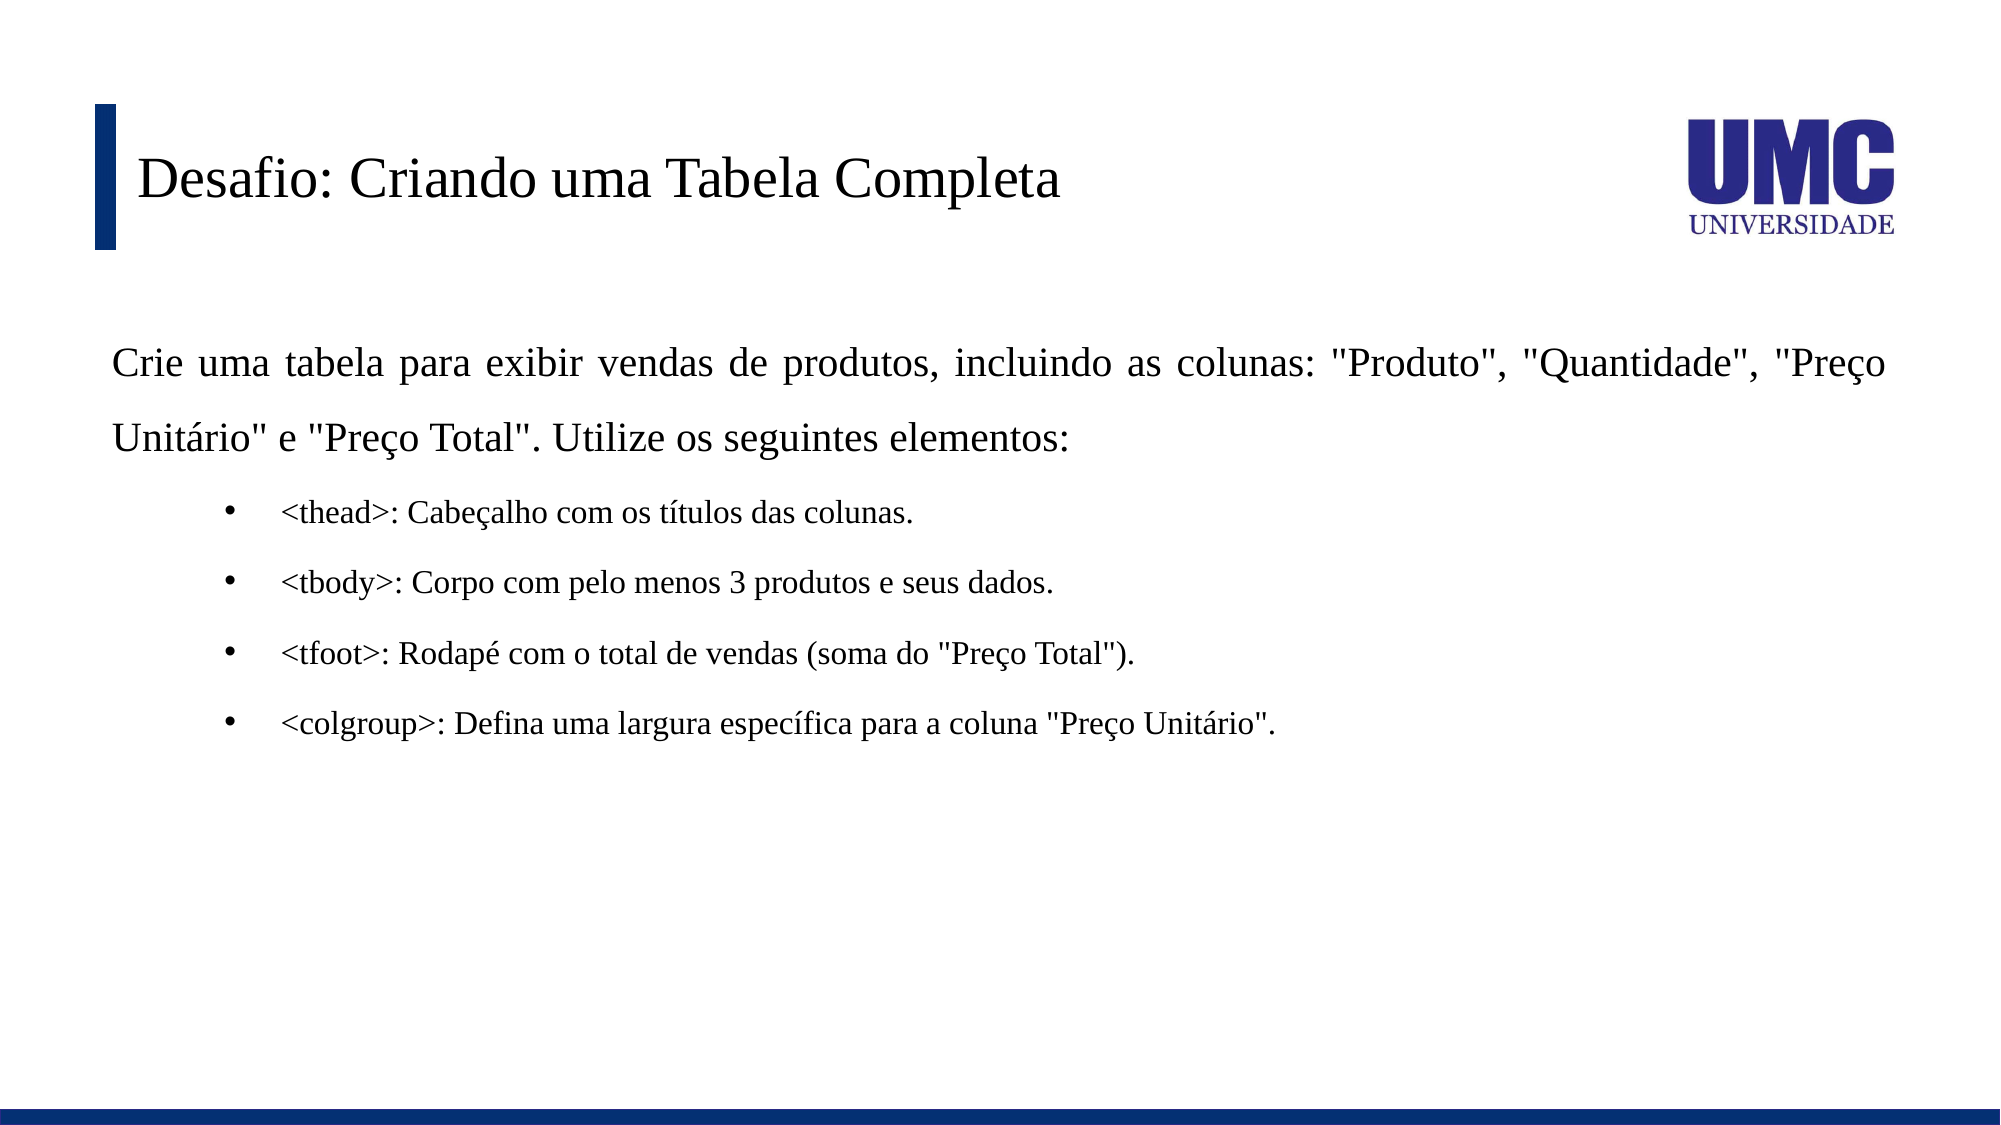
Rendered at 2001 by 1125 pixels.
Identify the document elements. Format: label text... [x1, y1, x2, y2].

title Desafio: Criando uma Tabela Completa [122, 140, 1667, 214]
picture [1686, 117, 1896, 237]
picture [95, 104, 116, 250]
list Crie uma tabela para exibir vendas de produtos, incluindo as colunas: "Produto", "Quantidade", "Preço Unitário" e "Preço Total". Utilize os seguintes elementos: <thead>: Cabeçalho com os títulos das colunas. <tbody>: Corpo com pelo menos 3 produtos e seus dados. <tfoot>: Rodapé com o total de vendas (soma do "Preço Total"). <colgroup>: Defina uma largura específica para a coluna "Preço Unitário". [97, 302, 1903, 1017]
picture [1, 1110, 1999, 1124]
